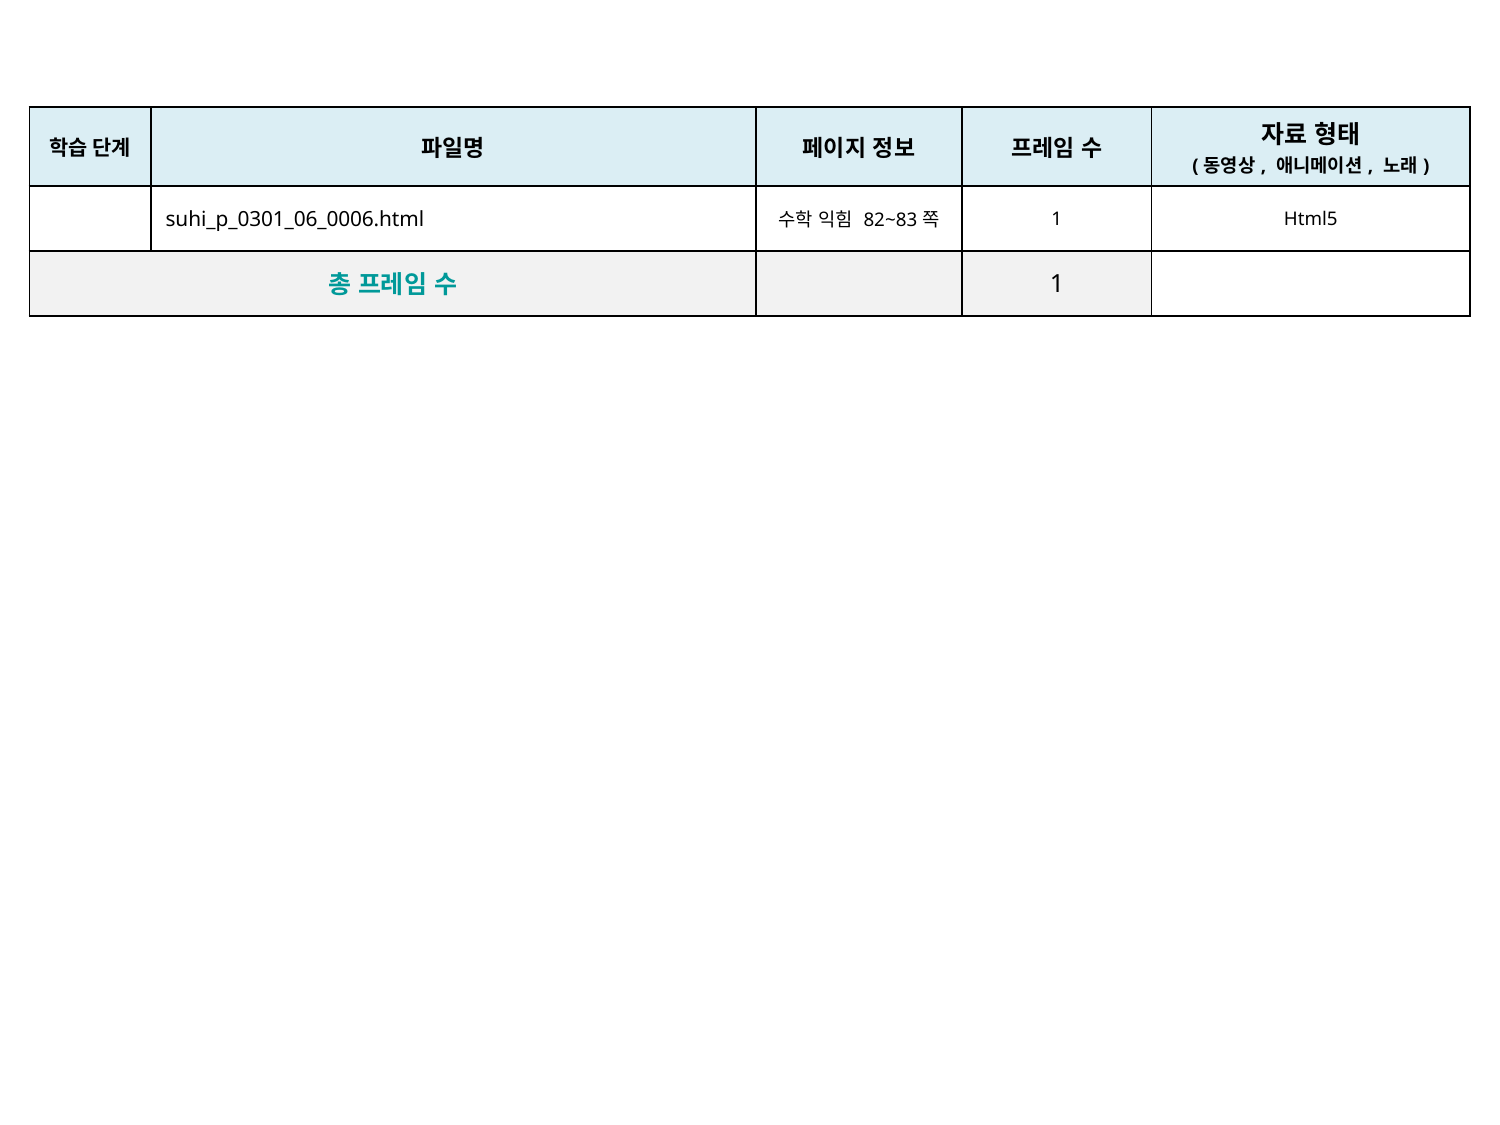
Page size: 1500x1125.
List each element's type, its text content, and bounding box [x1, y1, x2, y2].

table_cell suhi_p_0301_06_0006.html [152, 187, 755, 250]
table_header 파일명 [152, 108, 755, 185]
table_cell [30, 187, 150, 250]
table_cell 1 [963, 187, 1151, 250]
table_cell 수학 익힘 82~83쪽 [757, 187, 961, 250]
table_header 자료 형태 (동영상, 애니메이션, 노래) [1152, 108, 1469, 185]
table_cell [757, 252, 961, 315]
table_cell 총 프레임 수 [30, 252, 755, 315]
table_header 페이지 정보 [757, 108, 961, 185]
table_cell Html5 [1152, 187, 1469, 250]
table_header 학습 단계 [30, 108, 150, 185]
table_cell 1 [963, 252, 1151, 315]
table_cell [1152, 252, 1469, 315]
table_header 프레임 수 [963, 108, 1151, 185]
